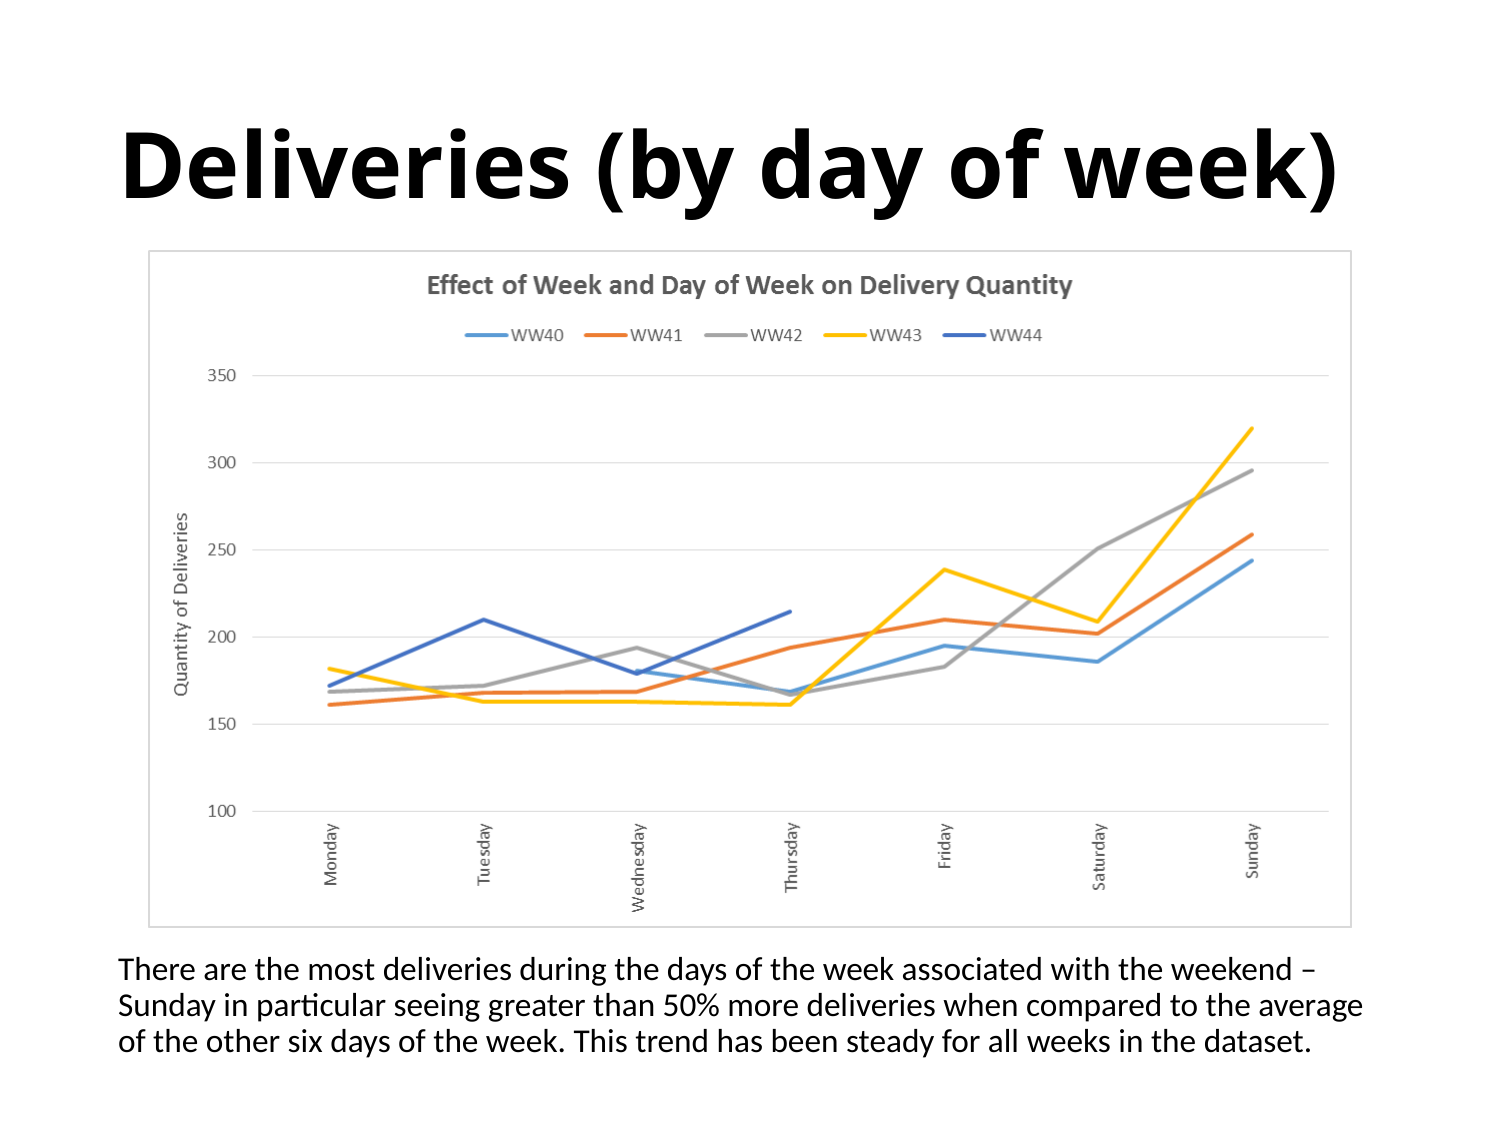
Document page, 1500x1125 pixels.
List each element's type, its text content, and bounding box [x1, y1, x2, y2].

picture [148, 250, 1352, 928]
list There are the most deliveries during the days of the week associated with the weekend – Sunday in particular seeing greater than 50% more deliveries when compared to the average of the other six days of the week. This trend has been steady for all weeks in the dataset. [103, 944, 1397, 1100]
title Deliveries (by day of week) [103, 59, 1397, 278]
